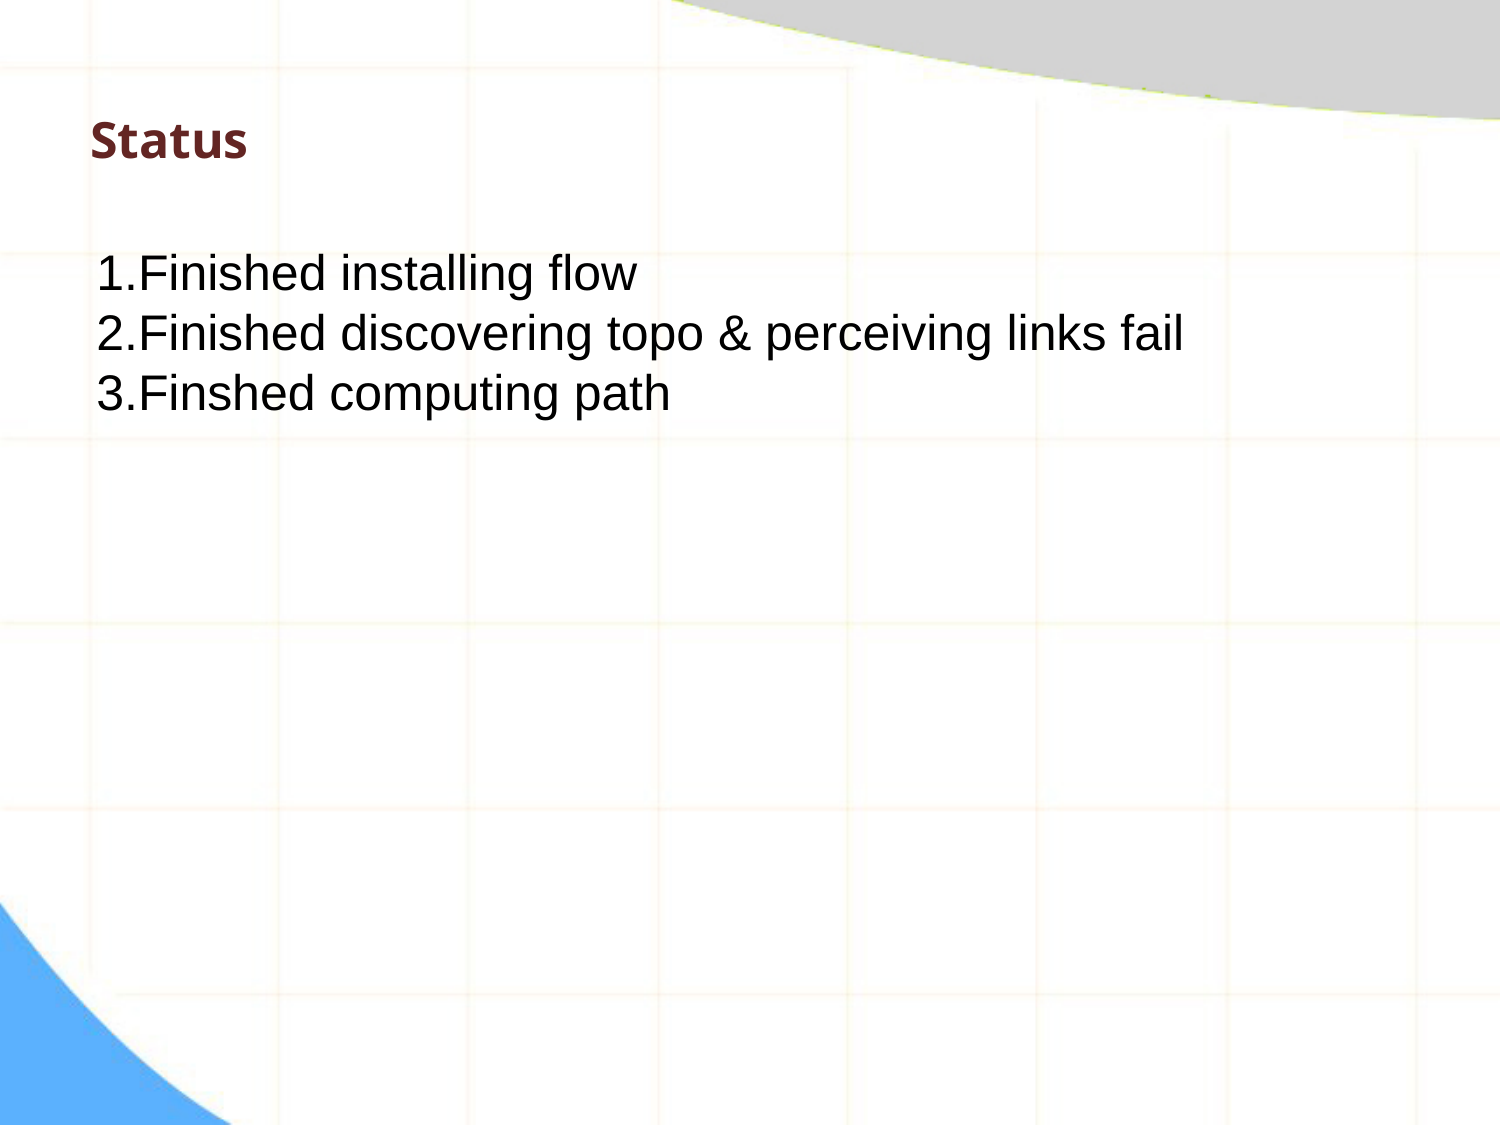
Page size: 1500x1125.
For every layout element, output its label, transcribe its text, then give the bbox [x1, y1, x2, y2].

picture [0, 0, 1500, 1125]
title Status [75, 45, 1425, 233]
text_box 1.Finished installing flow 2.Finished discovering topo & perceiving links fail 3.Finshed computing path [81, 232, 1200, 428]
